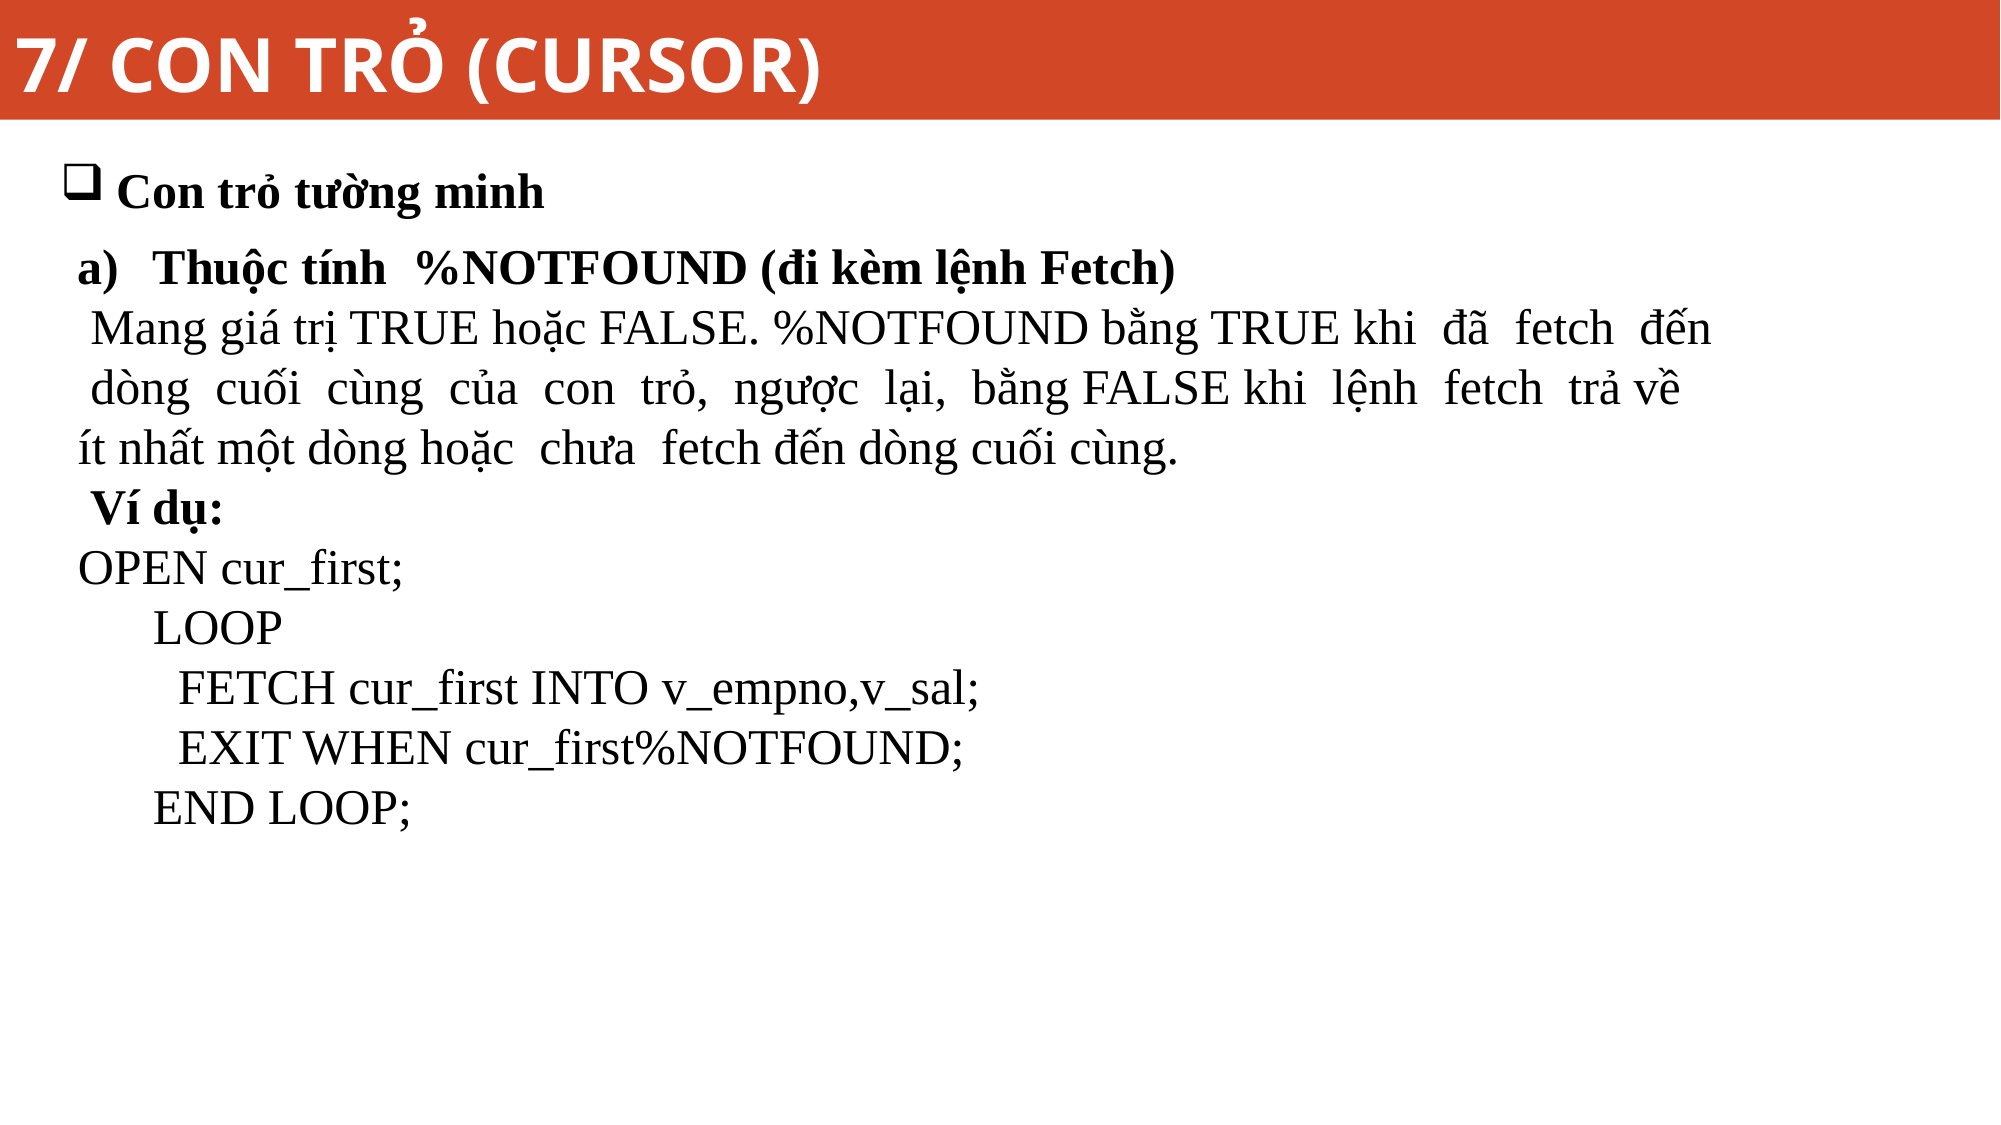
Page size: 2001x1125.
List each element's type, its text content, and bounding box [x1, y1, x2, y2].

title 7/ CON TRỎ (CURSOR) [0, 0, 1764, 115]
text_box Thuộc tính %NOTFOUND (đi kèm lệnh Fetch) Mang giá trị TRUE hoặc FALSE. %NOTFOUND bằng TRUE khi đã fetch đến dòng cuối cùng của con trỏ, ngược lại, bằng FALSE khi lệnh fetch trả về ít nhất một dòng hoặc chưa fetch đến dòng cuối cùng. Ví dụ: OPEN cur_first; LOOP FETCH cur_first INTO v_empno,v_sal; EXIT WHEN cur_first%NOTFOUND; END LOOP; [63, 227, 1738, 842]
text_box Con trỏ tường minh [45, 151, 561, 227]
